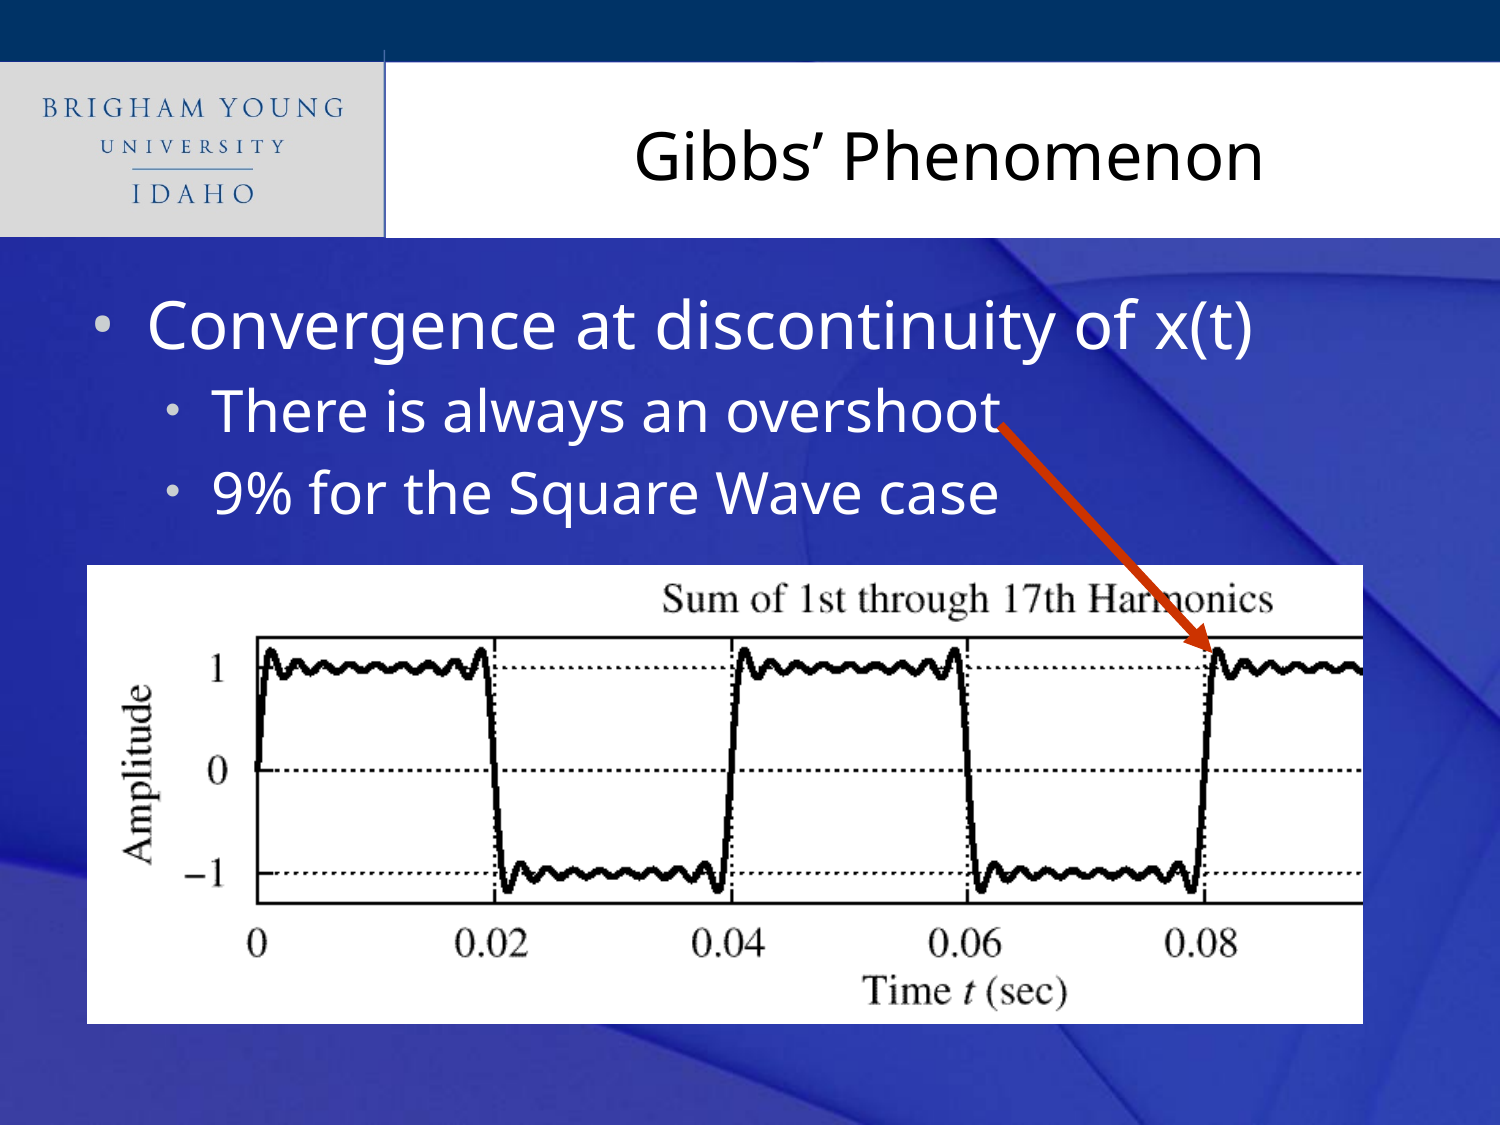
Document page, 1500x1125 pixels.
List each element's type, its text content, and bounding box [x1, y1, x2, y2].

list Convergence at discontinuity of x(t) There is always an overshoot 9% for the Square Wave case [75, 275, 1417, 960]
title Gibbs’ Phenomenon [399, 75, 1500, 233]
picture [0, 62, 1500, 1125]
